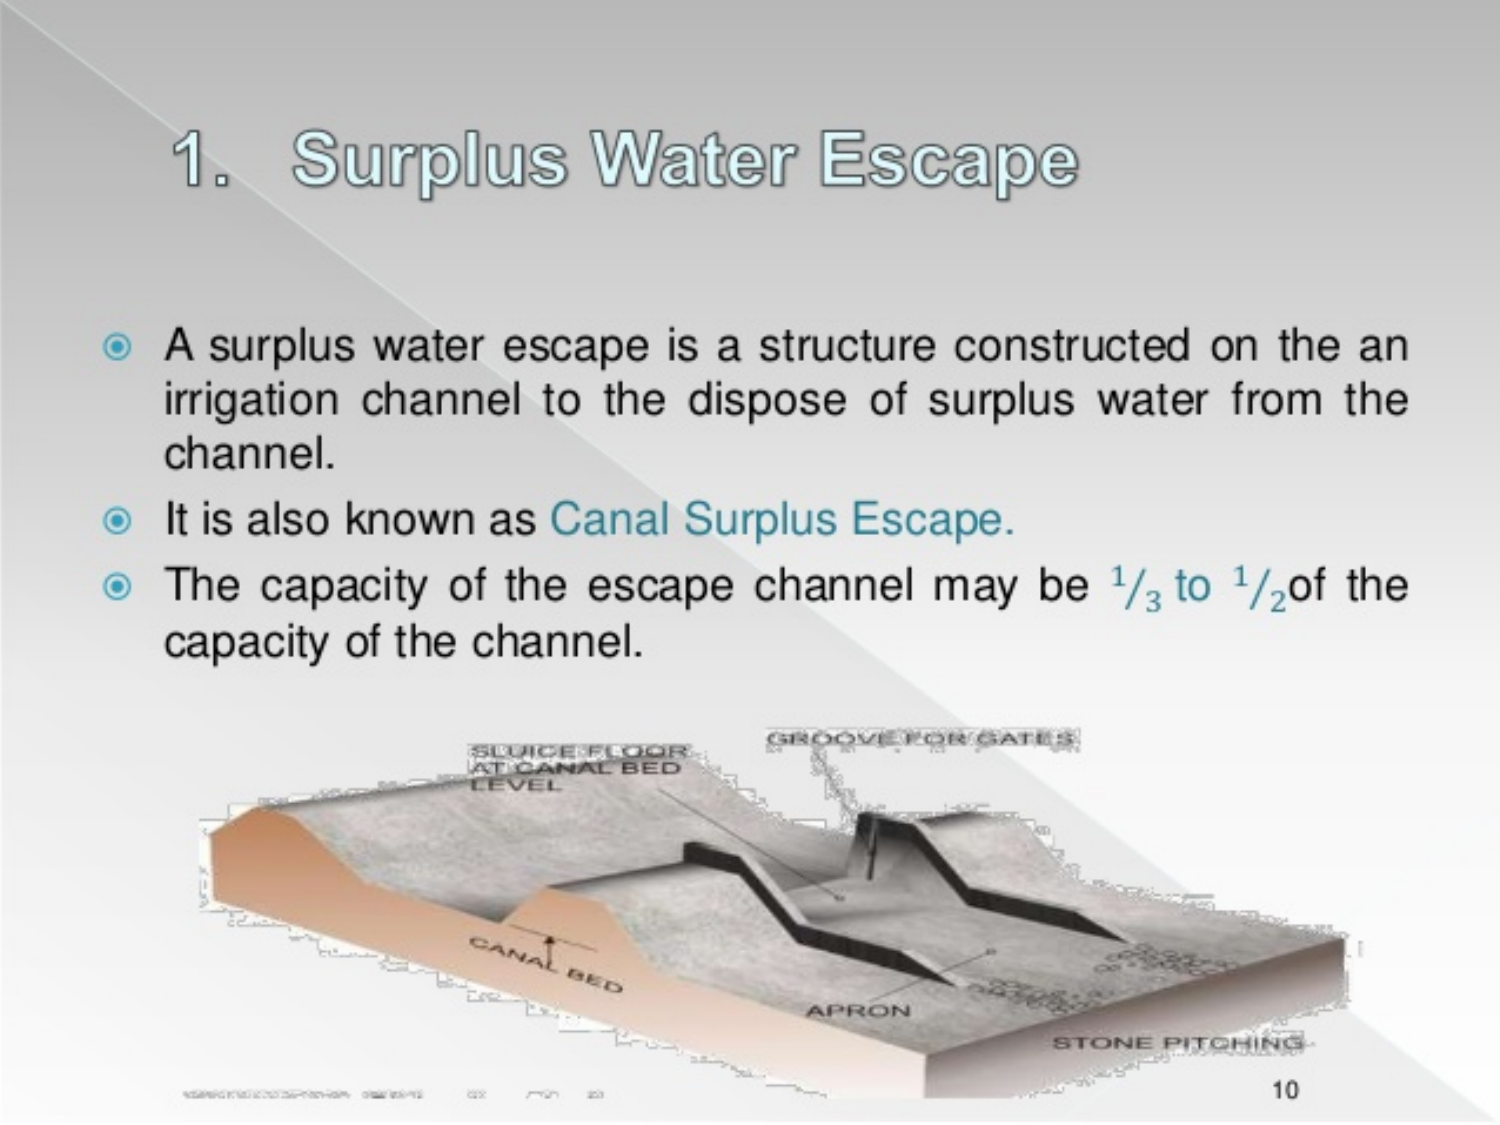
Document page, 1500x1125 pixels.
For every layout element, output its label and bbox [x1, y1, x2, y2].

list [0, 0, 1500, 1125]
